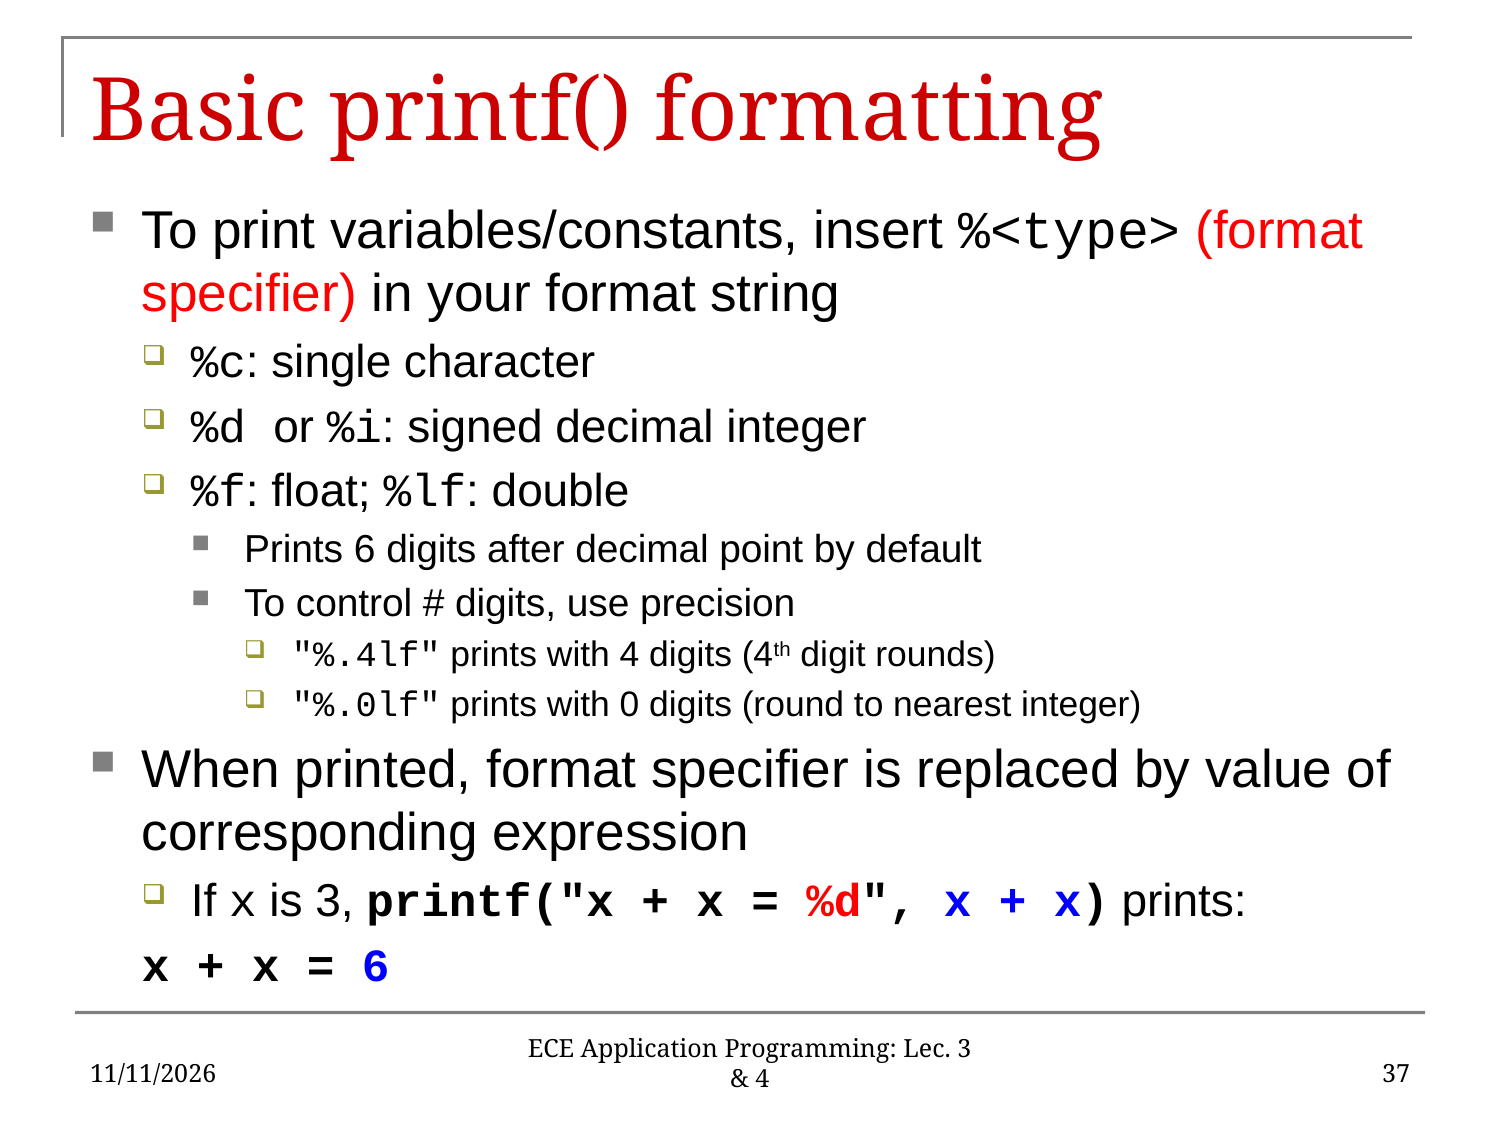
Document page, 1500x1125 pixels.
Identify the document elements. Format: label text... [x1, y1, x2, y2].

list To print variables/constants, insert %<type> (format specifier) in your format string %c: single character %d or %i: signed decimal integer %f: float; %lf: double Prints 6 digits after decimal point by default To control # digits, use precision "%.4lf" prints with 4 digits (4th digit rounds) "%.0lf" prints with 0 digits (round to nearest integer) When printed, format specifier is replaced by value of corresponding expression If x is 3, printf("x + x = %d", x + x) prints: x + x = 6 [75, 187, 1425, 1006]
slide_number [74, 1023, 426, 1100]
slide_number 37 [1074, 1023, 1426, 1100]
footer ECE Application Programming: Lec. 3 & 4 [512, 1024, 988, 1101]
title Basic printf() formatting [75, 45, 1425, 163]
